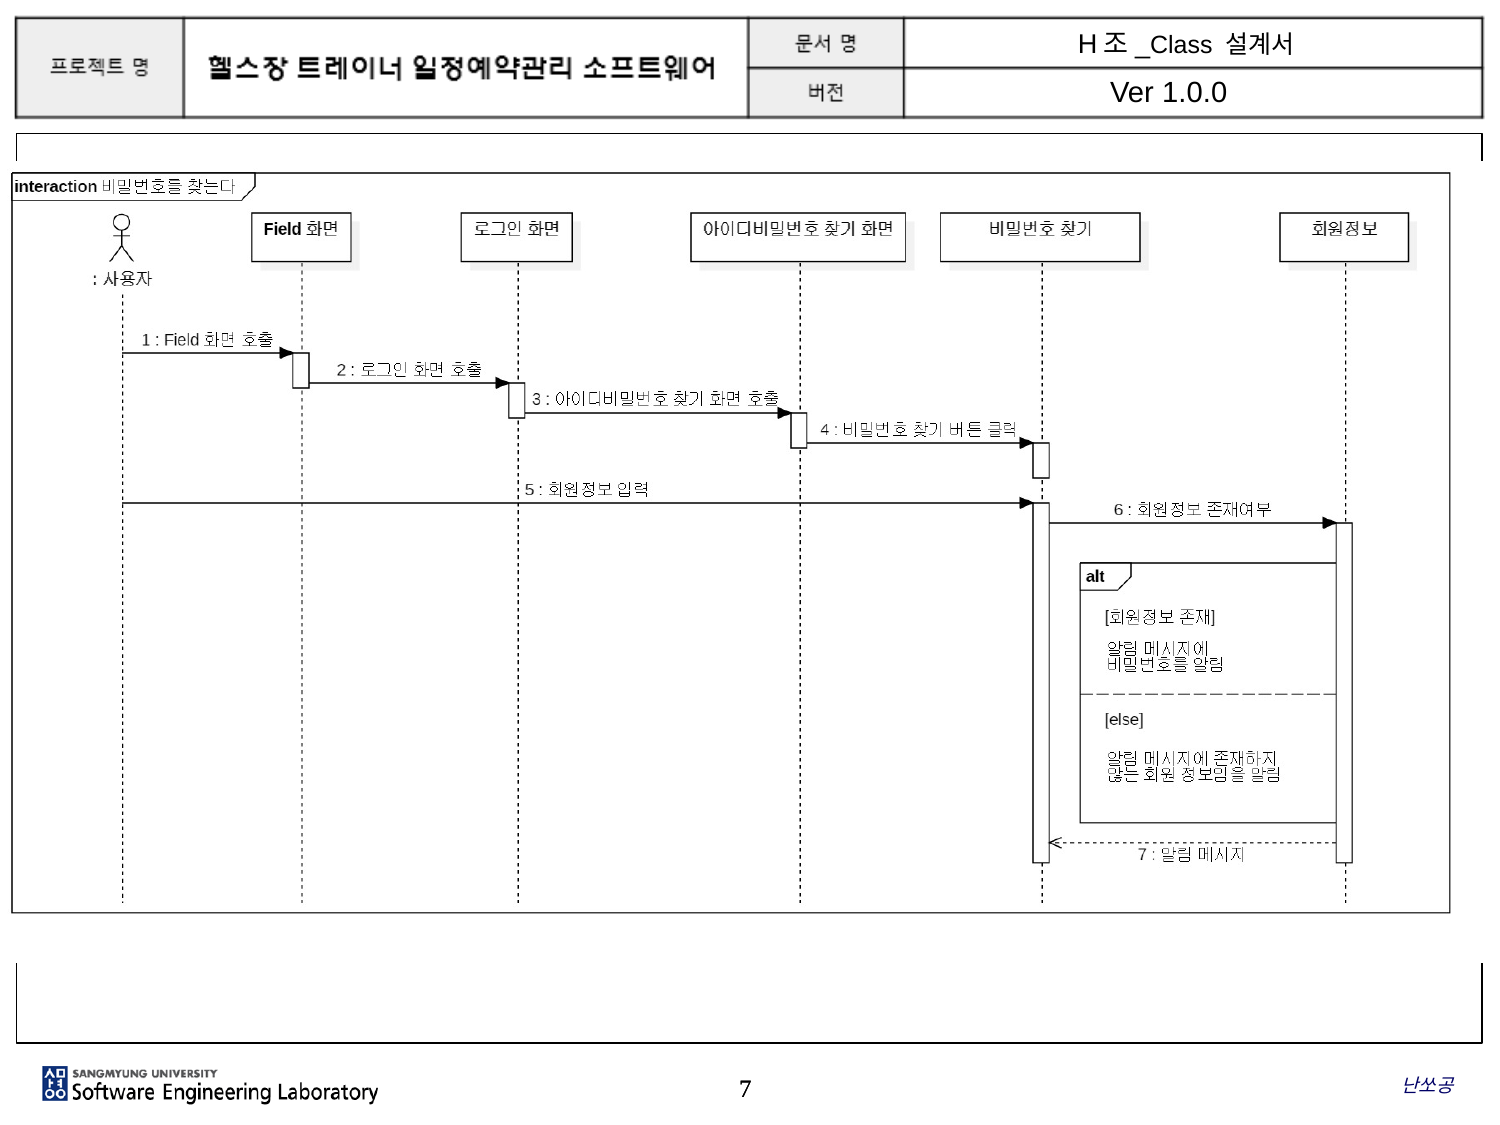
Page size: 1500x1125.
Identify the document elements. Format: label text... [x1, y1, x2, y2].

picture [12, 13, 1488, 124]
picture [42, 1066, 382, 1106]
footer 난쏘공 [994, 1060, 1454, 1110]
picture [0, 161, 1500, 964]
